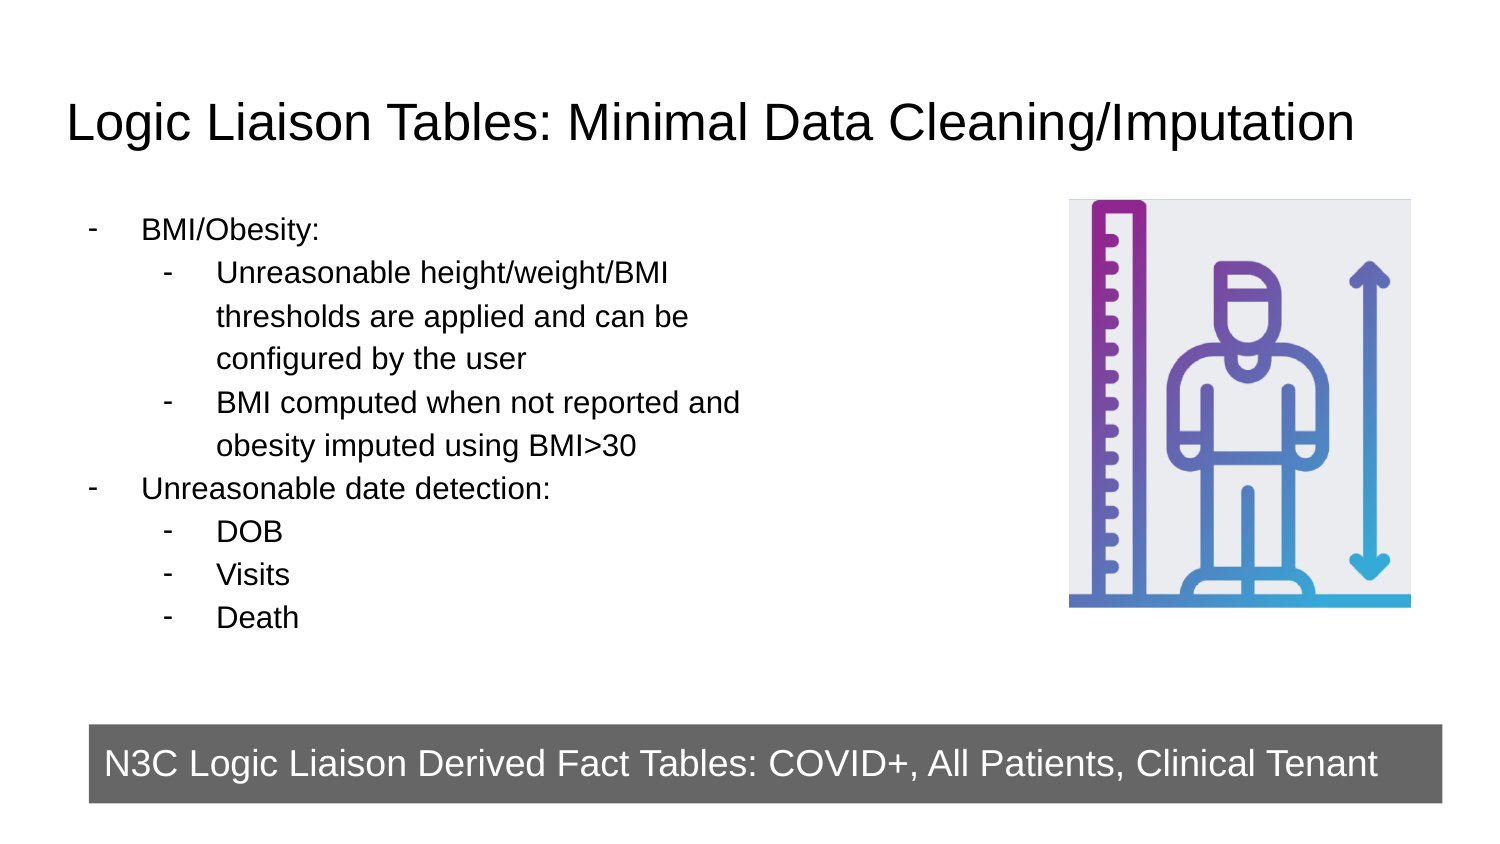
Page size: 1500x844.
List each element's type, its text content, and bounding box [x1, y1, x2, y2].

list BMI/Obesity: Unreasonable height/weight/BMI thresholds are applied and can be configured by the user BMI computed when not reported and obesity imputed using BMI>30 Unreasonable date detection: DOB Visits Death [51, 189, 766, 750]
title Logic Liaison Tables: Minimal Data Cleaning/Imputation [51, 72, 1449, 167]
picture [1069, 199, 1412, 608]
text_box N3C Logic Liaison Derived Fact Tables: COVID+, All Patients, Clinical Tenant [88, 724, 1443, 804]
